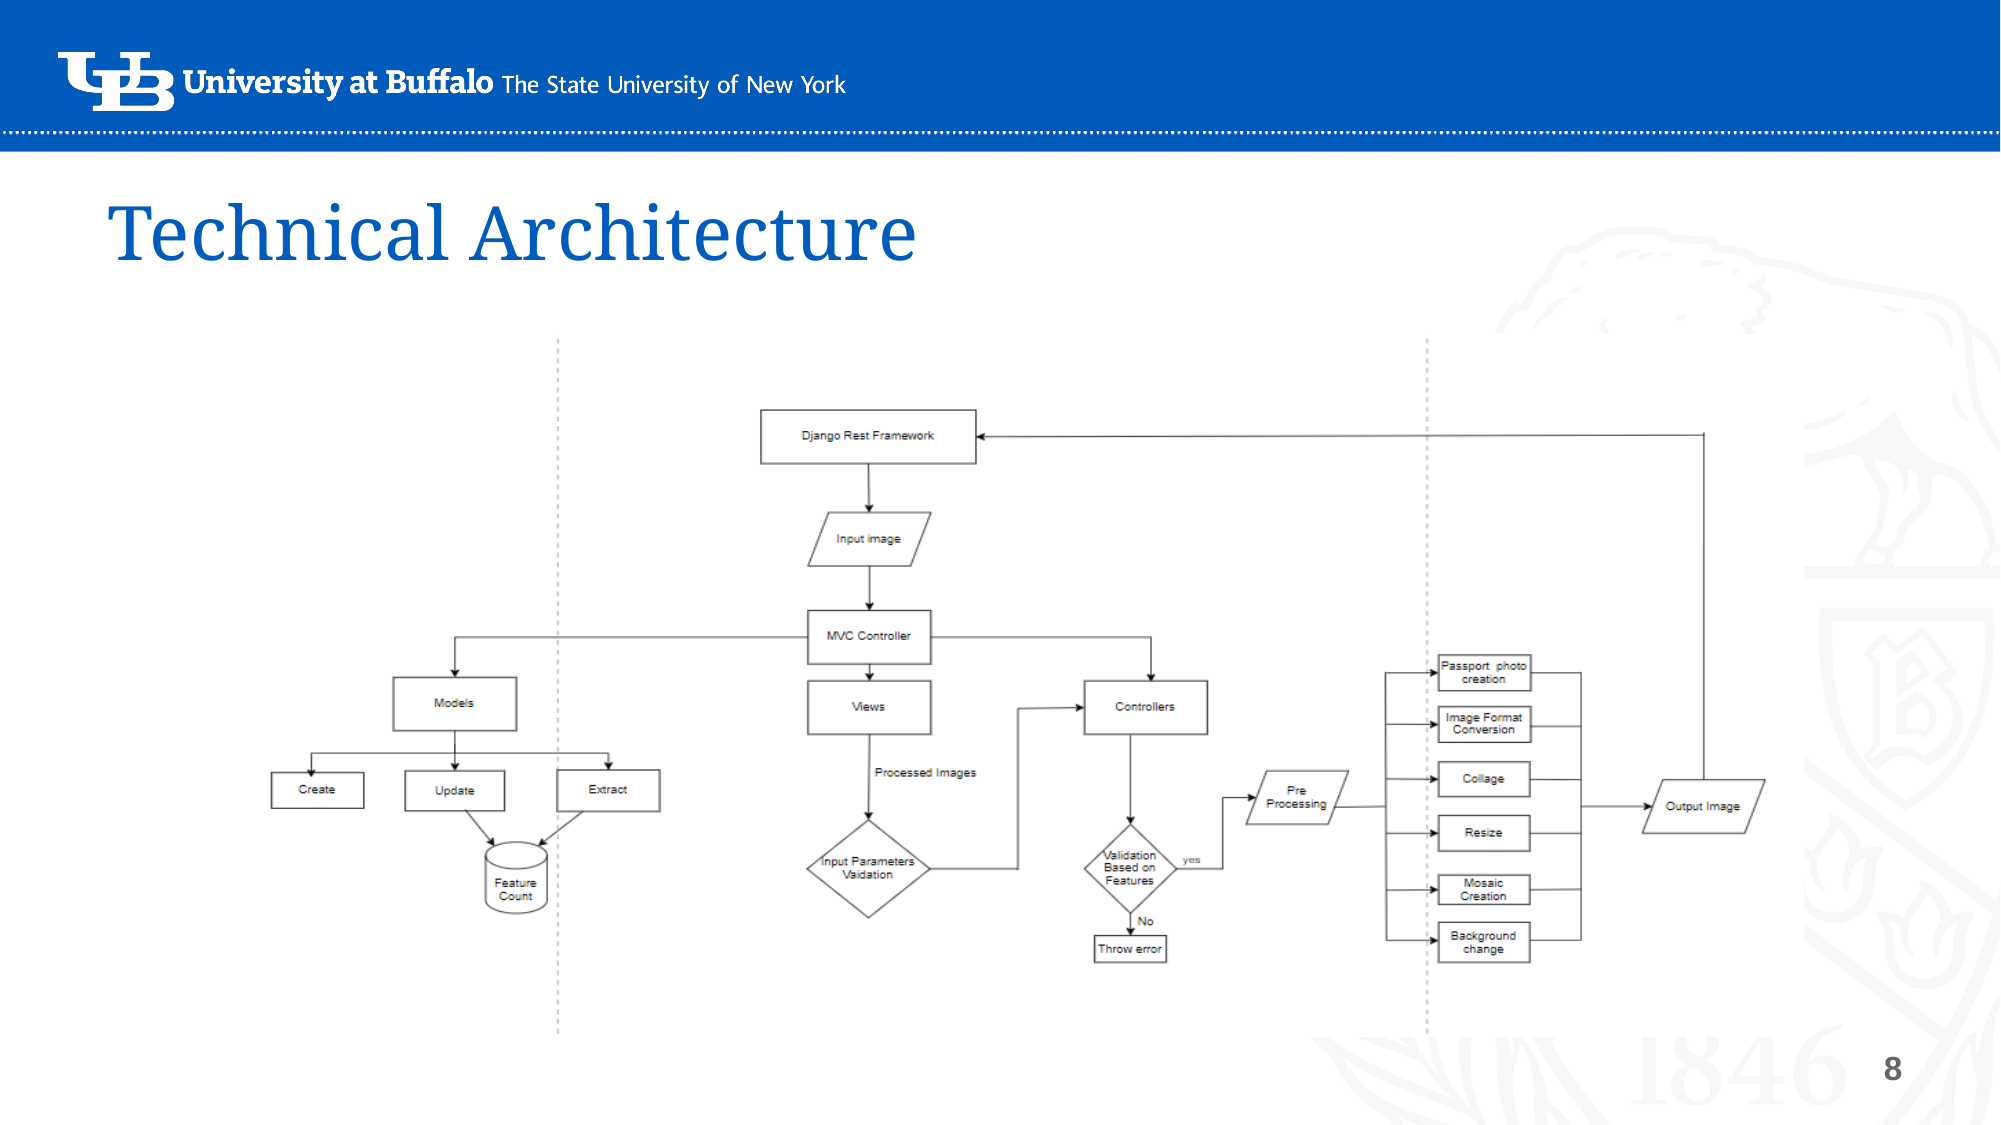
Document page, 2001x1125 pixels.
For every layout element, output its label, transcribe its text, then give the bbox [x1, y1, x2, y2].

text_box Technical Architecture [93, 81, 1026, 285]
picture [0, 0, 2001, 1125]
text_box ‹#› [1242, 1036, 1918, 1097]
